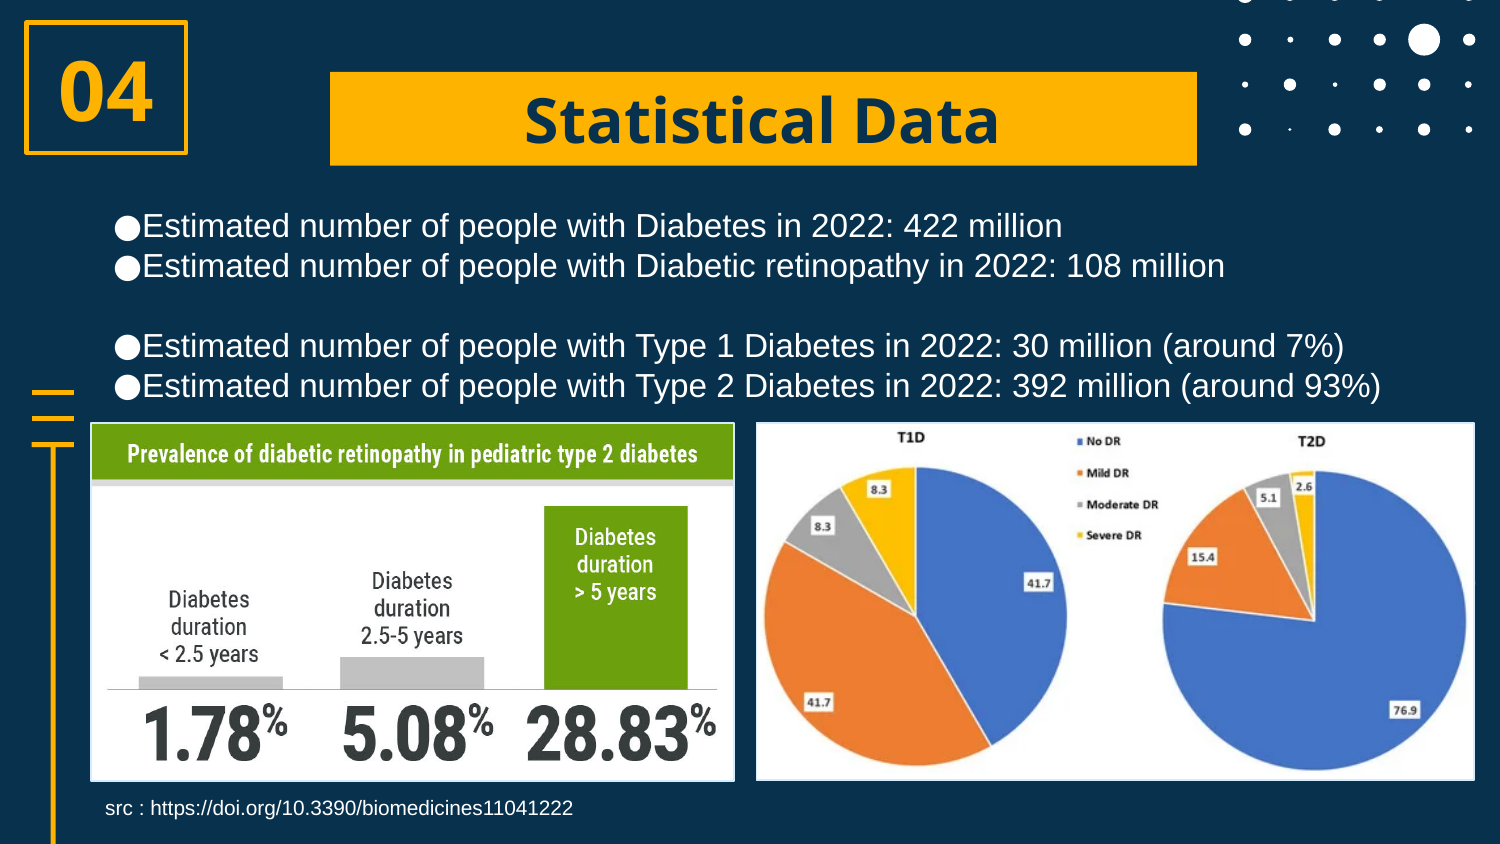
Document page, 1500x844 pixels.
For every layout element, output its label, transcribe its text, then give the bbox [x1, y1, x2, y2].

text_box 04 [26, 22, 187, 153]
text_box [91, 422, 734, 782]
text_box src : https://doi.org/10.3390/biomedicines11041222 [90, 786, 605, 827]
title Statistical Data [330, 71, 1197, 166]
list Estimated number of people with Diabetes in 2022: 422 million Estimated number of people with Diabetic retinopathy in 2022: 108 million Estimated number of people with Type 1 Diabetes in 2022: 30 million (around 7%) Estimated number of people with Type 2 Diabetes in 2022: 392 million (around 93%) [98, 189, 1429, 427]
text_box [756, 422, 1475, 781]
